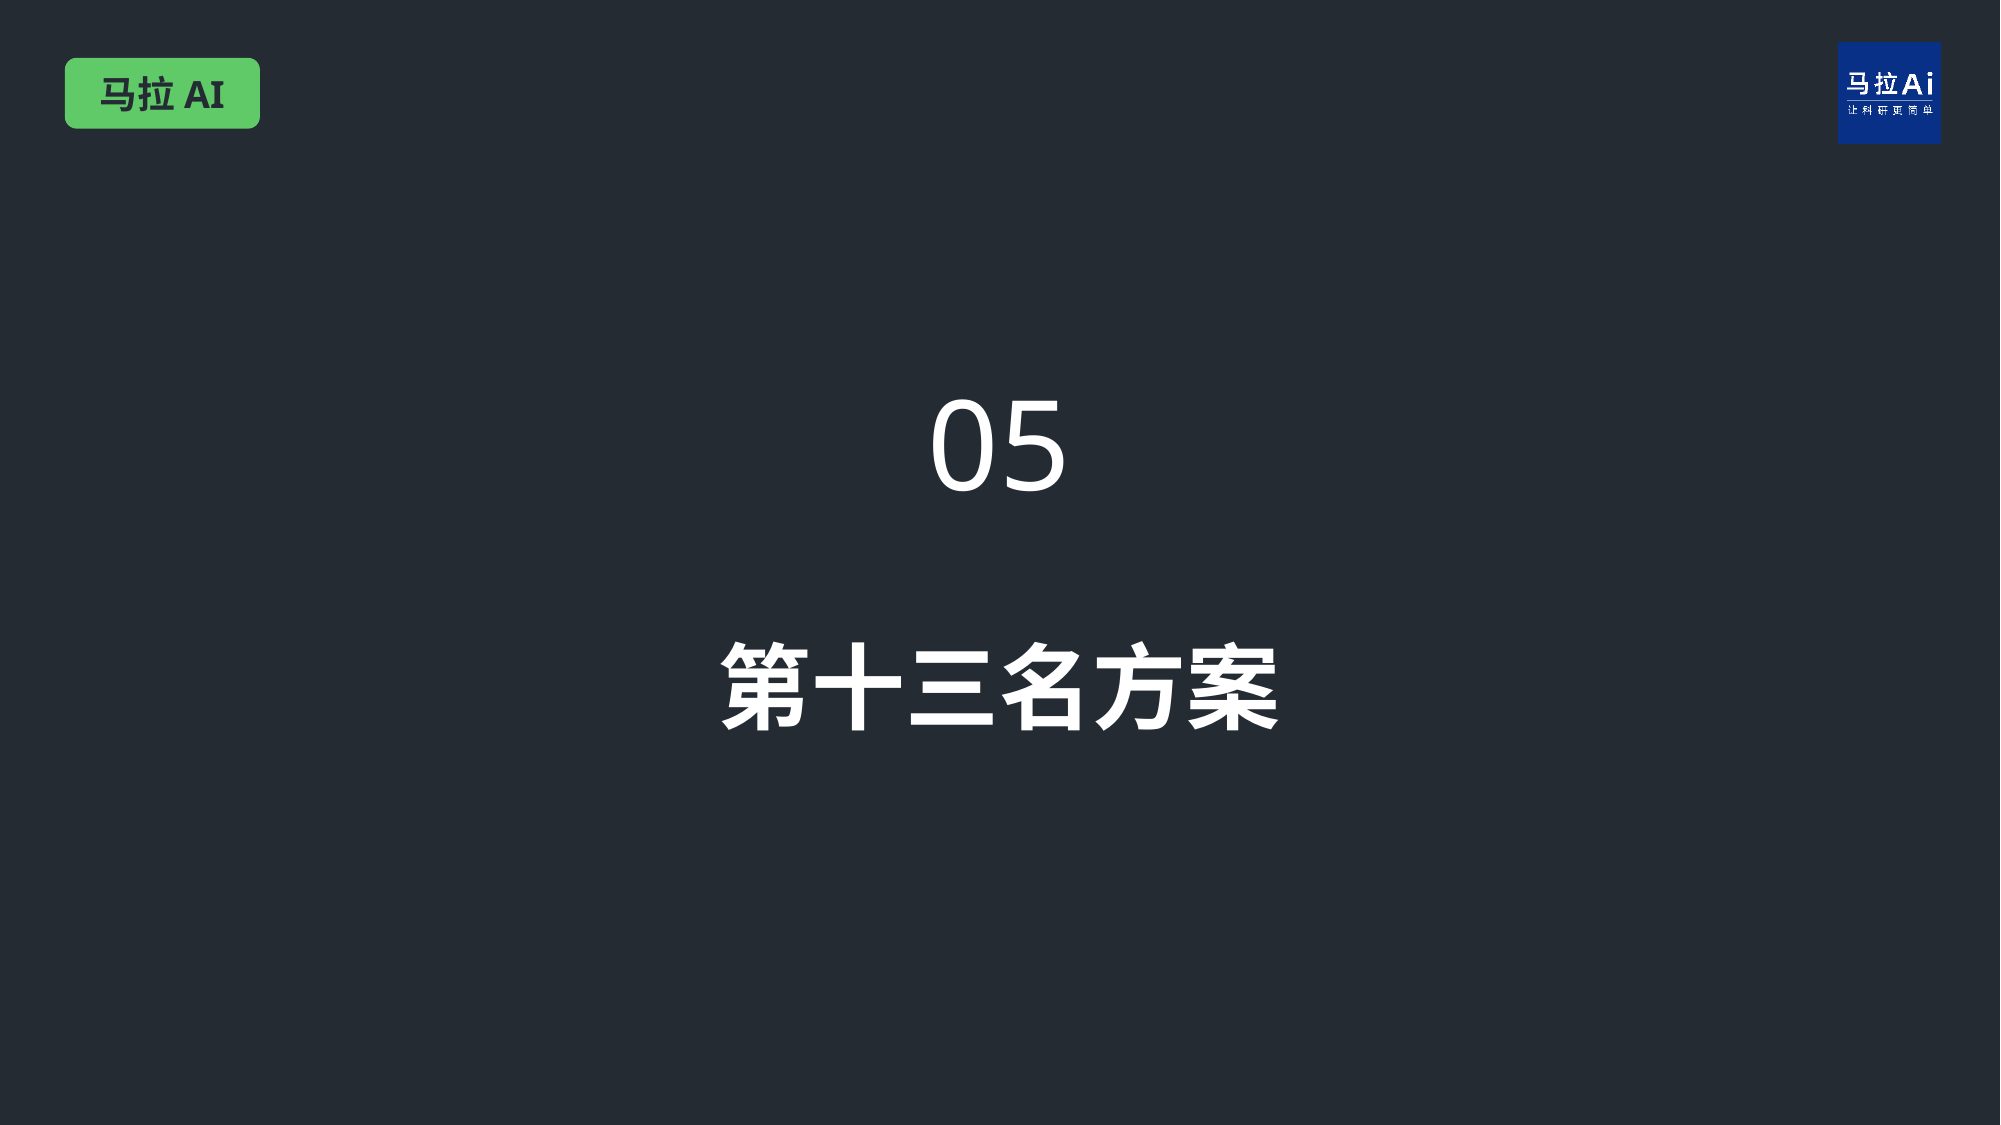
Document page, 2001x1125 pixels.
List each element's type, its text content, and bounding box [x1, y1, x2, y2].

picture [1838, 42, 1941, 144]
title 05 第十三名方案 [136, 280, 1862, 749]
